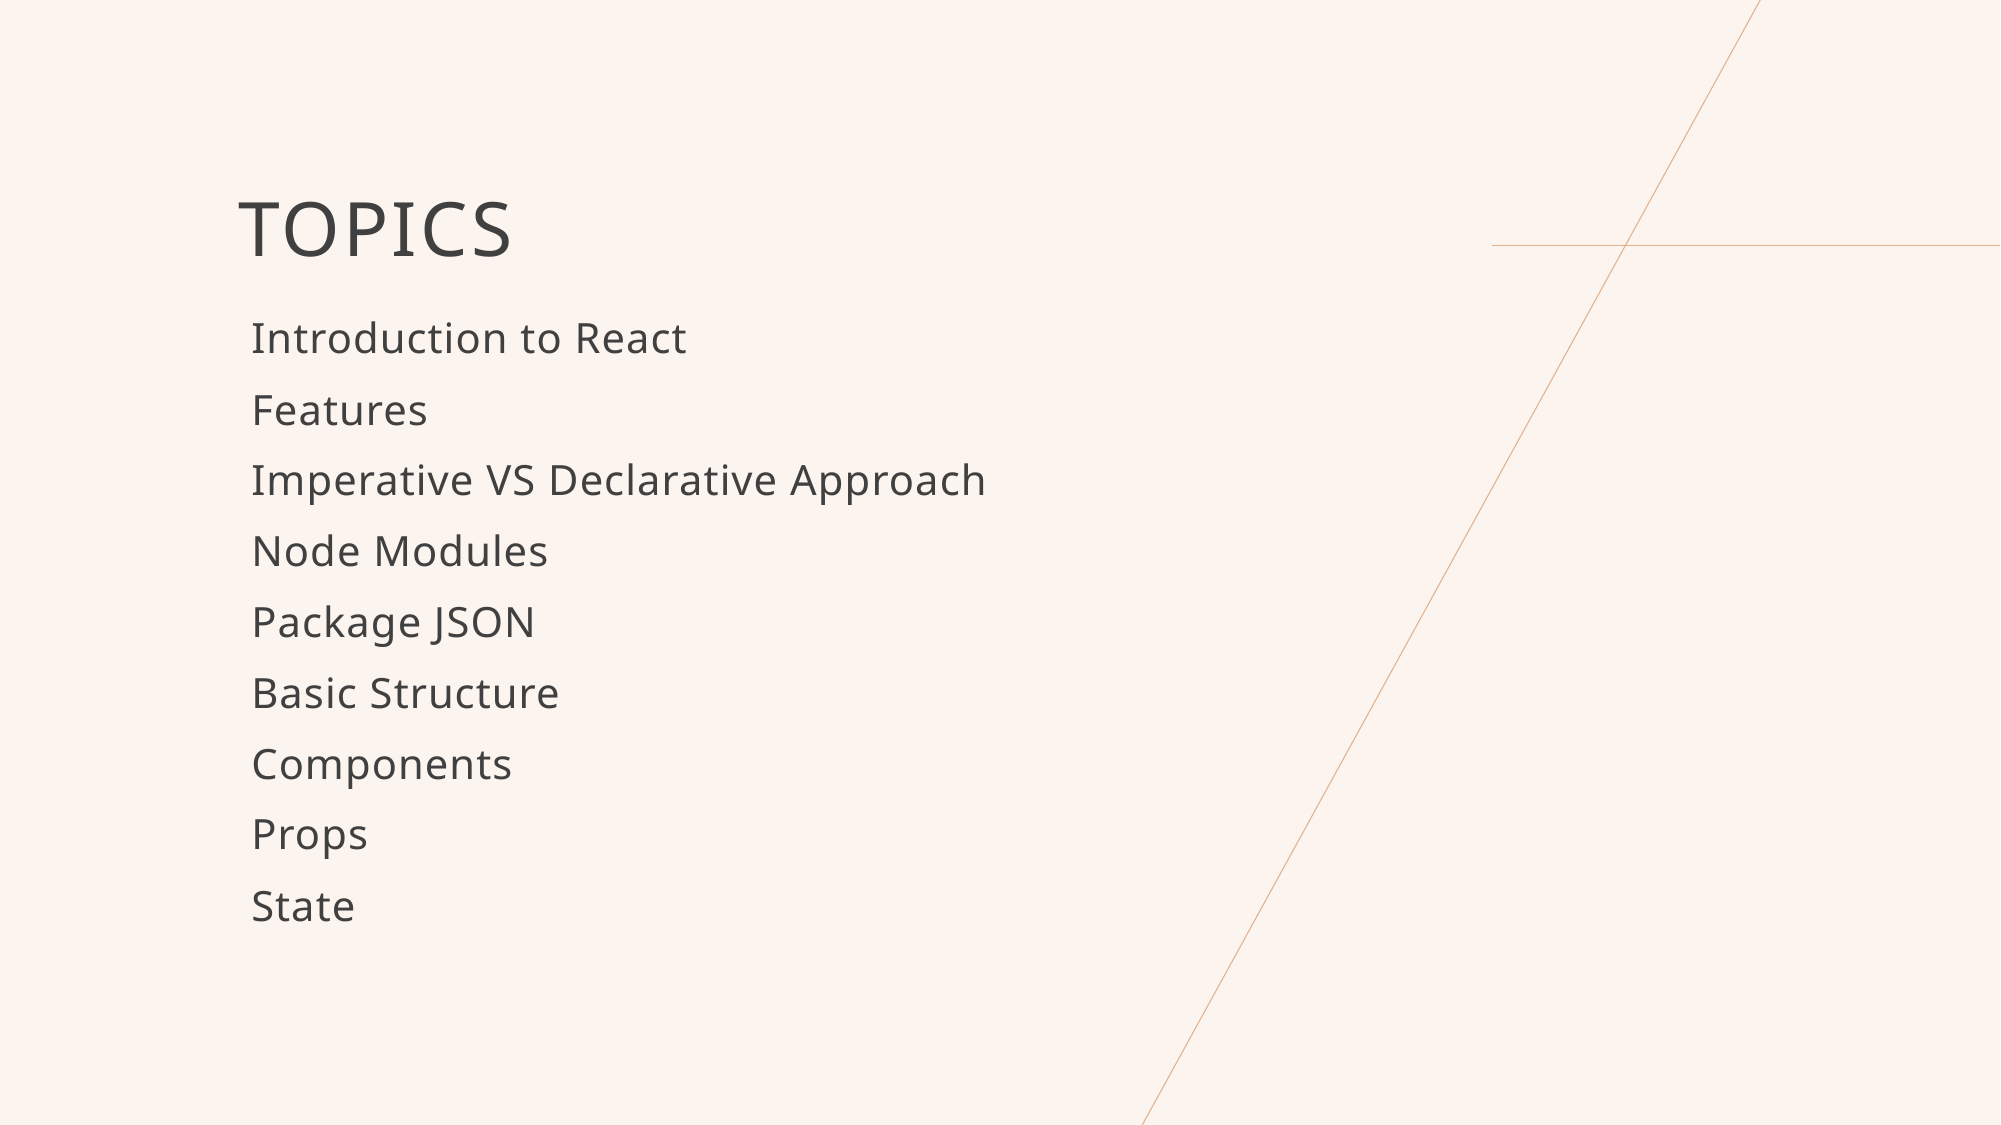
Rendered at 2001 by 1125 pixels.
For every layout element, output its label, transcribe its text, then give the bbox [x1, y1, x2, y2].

list Introduction to React Features Imperative VS Declarative Approach Node Modules Package JSON Basic Structure Components Props State [236, 304, 1186, 1077]
title Topics [223, 82, 1062, 280]
